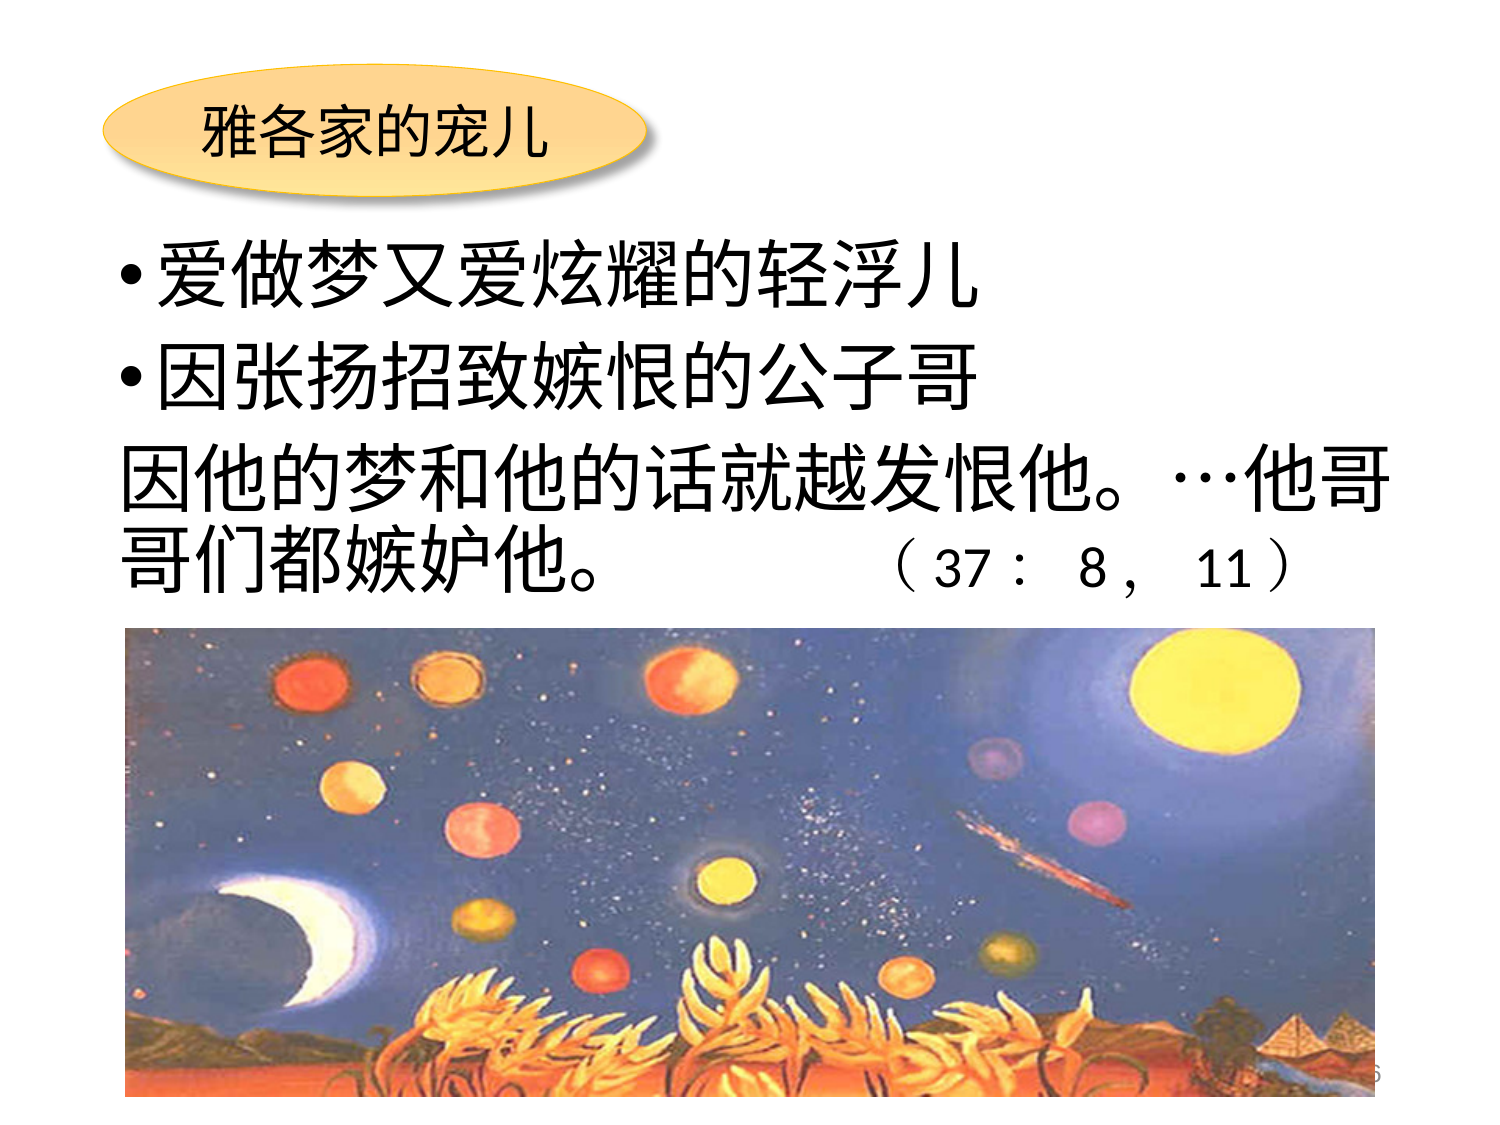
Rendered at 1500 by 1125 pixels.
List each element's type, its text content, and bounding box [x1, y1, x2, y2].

text_box 雅各家的宠儿 [102, 63, 647, 197]
picture [124, 628, 1376, 1097]
list 爱做梦又爱炫耀的轻浮儿 因张扬招致嫉恨的公子哥 因他的梦和他的话就越发恨他。…他哥哥们都嫉妒他。 （37：8，11） [103, 230, 1451, 1014]
slide_number 6 [1059, 1042, 1397, 1103]
